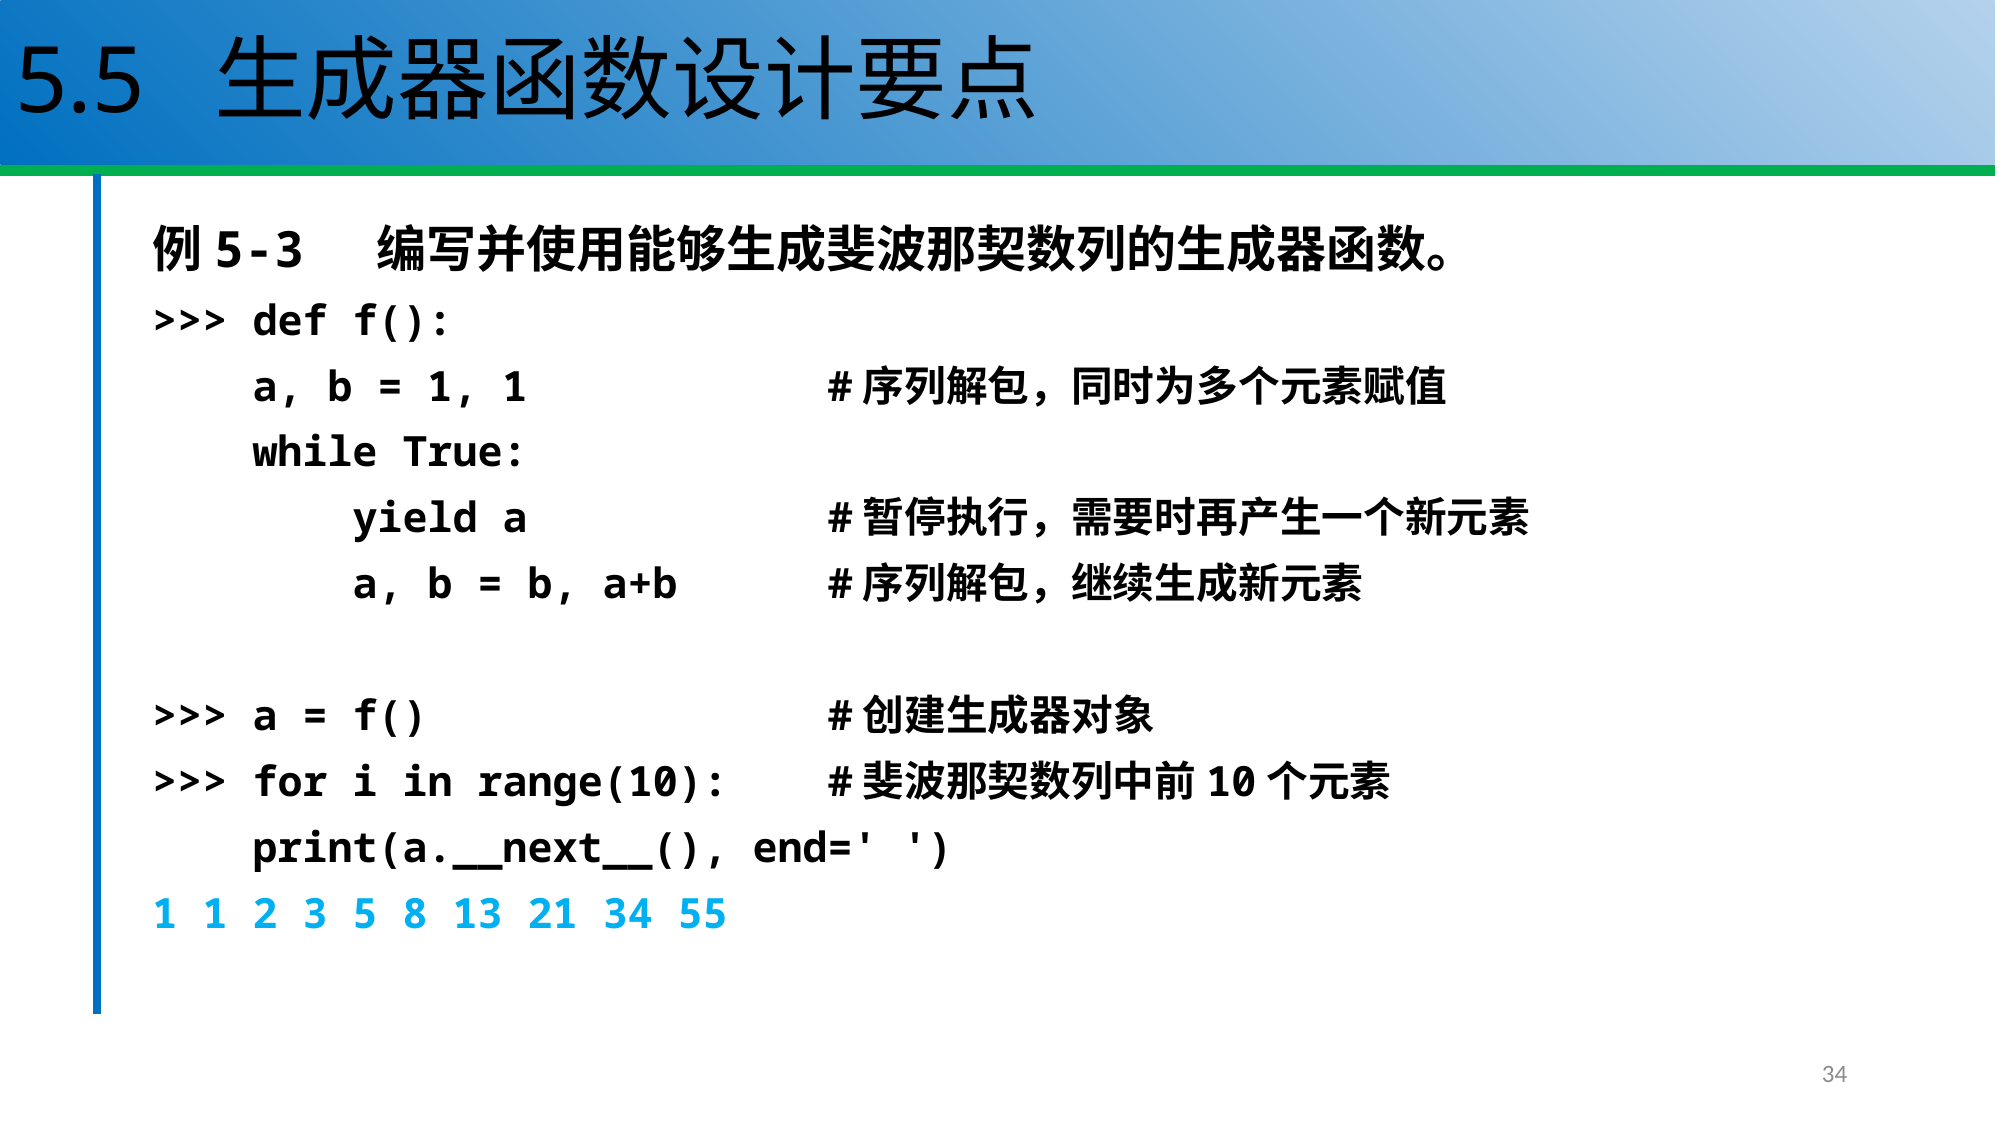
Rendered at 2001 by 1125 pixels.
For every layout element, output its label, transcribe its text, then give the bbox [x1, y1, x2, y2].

list 例5-3 编写并使用能够生成斐波那契数列的生成器函数。 >>> def f(): a, b = 1, 1 #序列解包，同时为多个元素赋值 while True: yield a #暂停执行，需要时再产生一个新元素 a, b = b, a+b #序列解包，继续生成新元素 >>> a = f() #创建生成器对象 >>> for i in range(10): #斐波那契数列中前10个元素 print(a.__next__(), end=' ') 1 1 2 3 5 8 13 21 34 55 [137, 216, 1863, 978]
slide_number 34 [1412, 1042, 1863, 1103]
title 5.5 生成器函数设计要点 [0, 0, 1995, 165]
